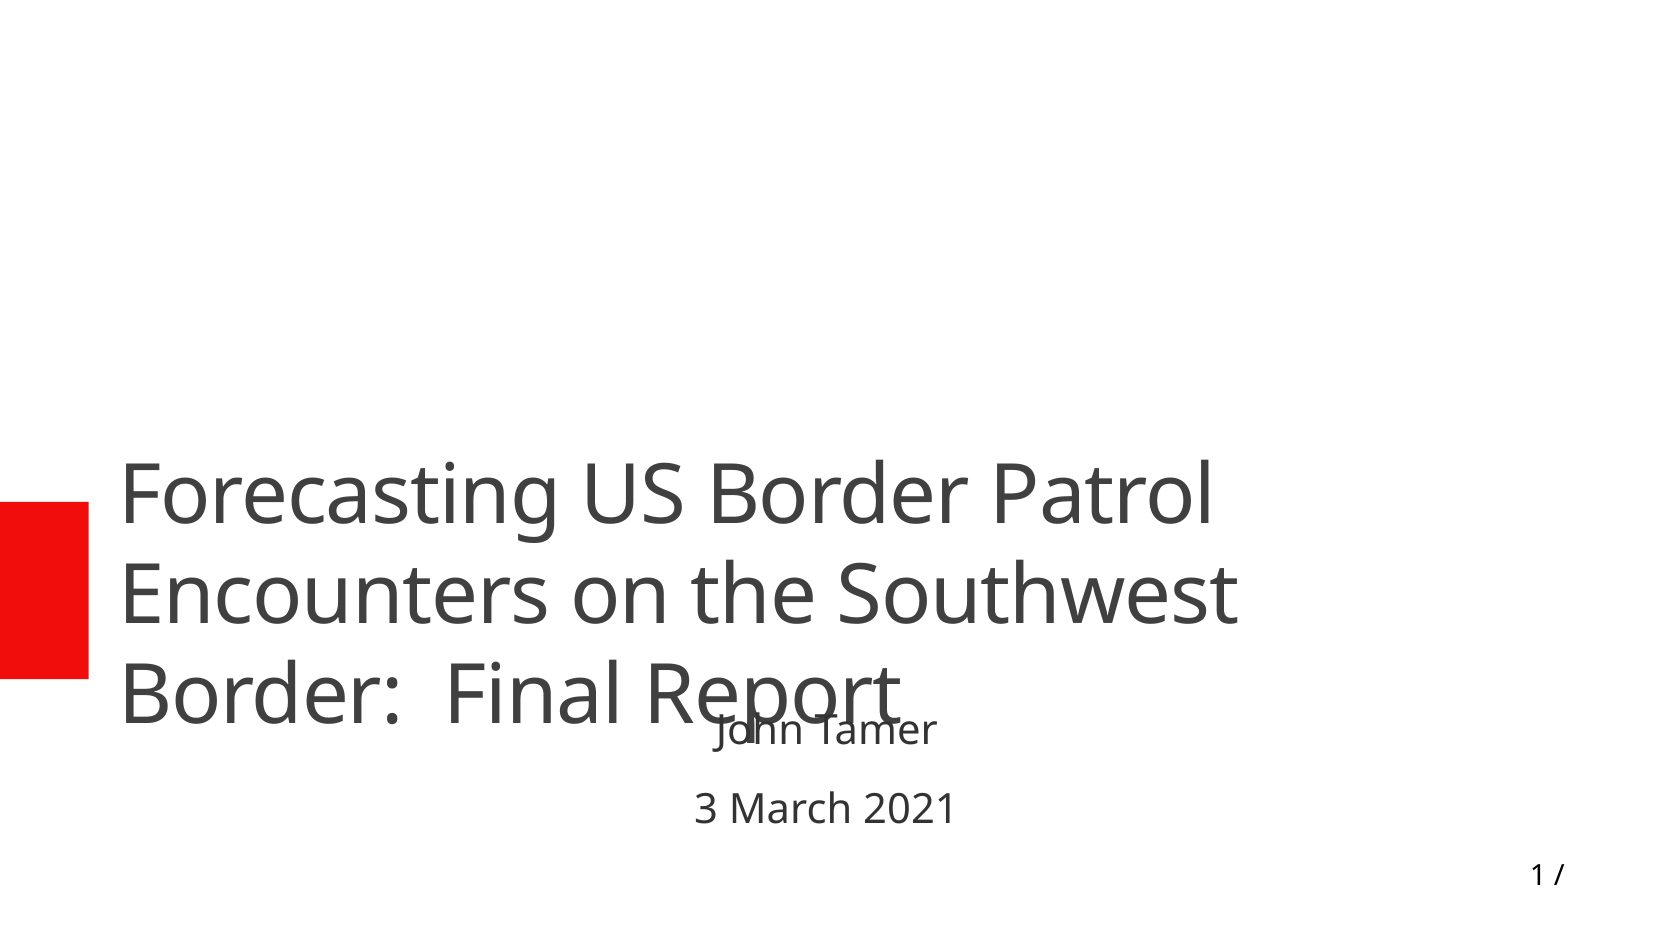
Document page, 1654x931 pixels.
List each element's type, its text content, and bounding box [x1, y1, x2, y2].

slide_number 1 / [1536, 856, 1565, 922]
subtitle John Tamer 3 March 2021 [118, 497, 1536, 931]
title Forecasting US Border Patrol Encounters on the Southwest Border: Final Report [118, 440, 1536, 497]
